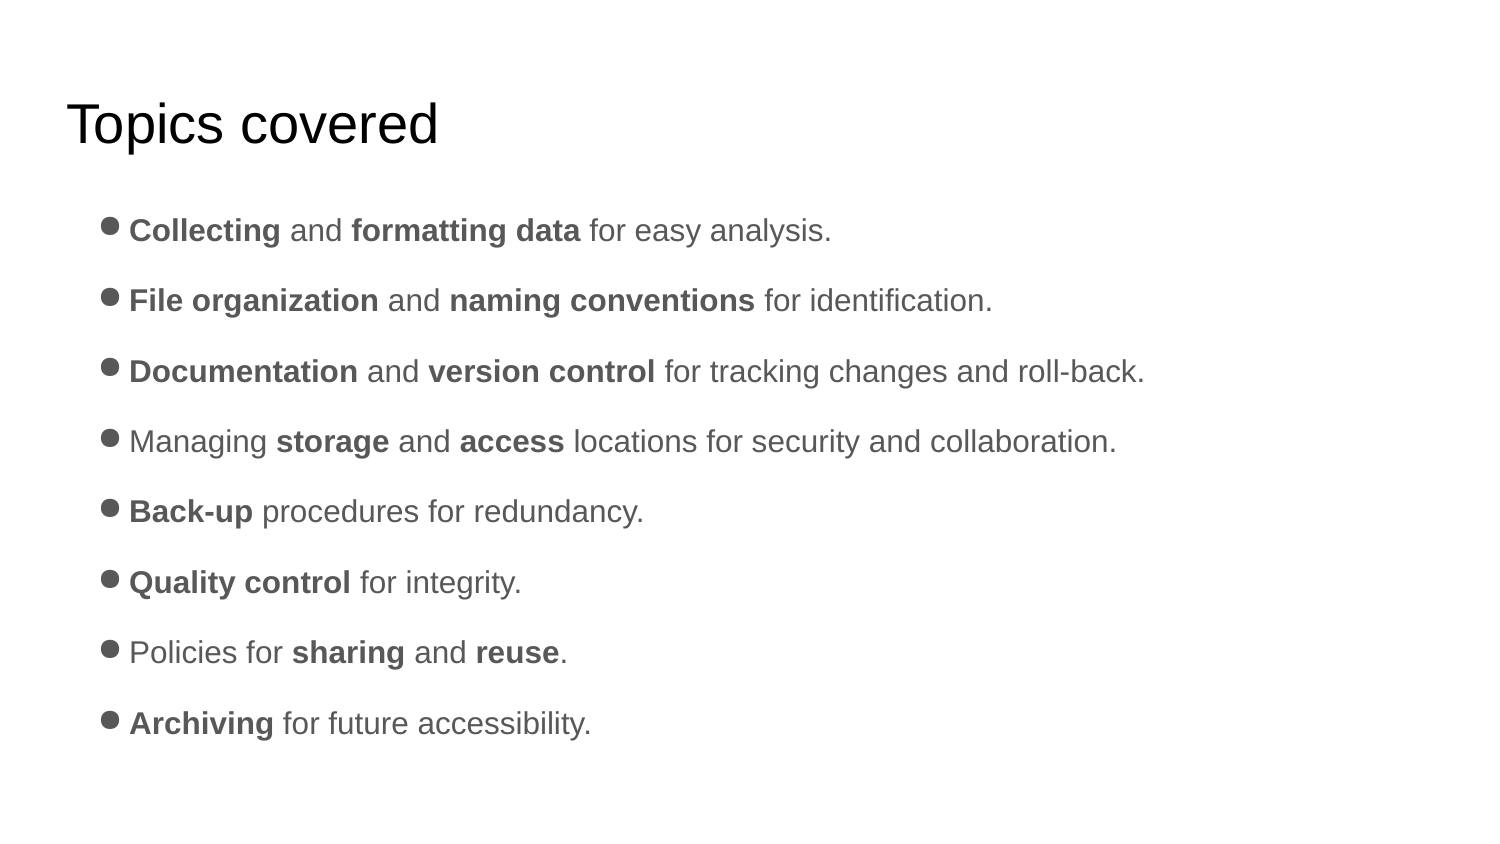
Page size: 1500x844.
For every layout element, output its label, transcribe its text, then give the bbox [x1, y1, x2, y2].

list Collecting and formatting data for easy analysis. File organization and naming conventions for identification. Documentation and version control for tracking changes and roll-back. Managing storage and access locations for security and collaboration. Back-up procedures for redundancy. Quality control for integrity. Policies for sharing and reuse. Archiving for future accessibility. [50, 188, 1450, 750]
title Topics covered [50, 72, 1450, 168]
